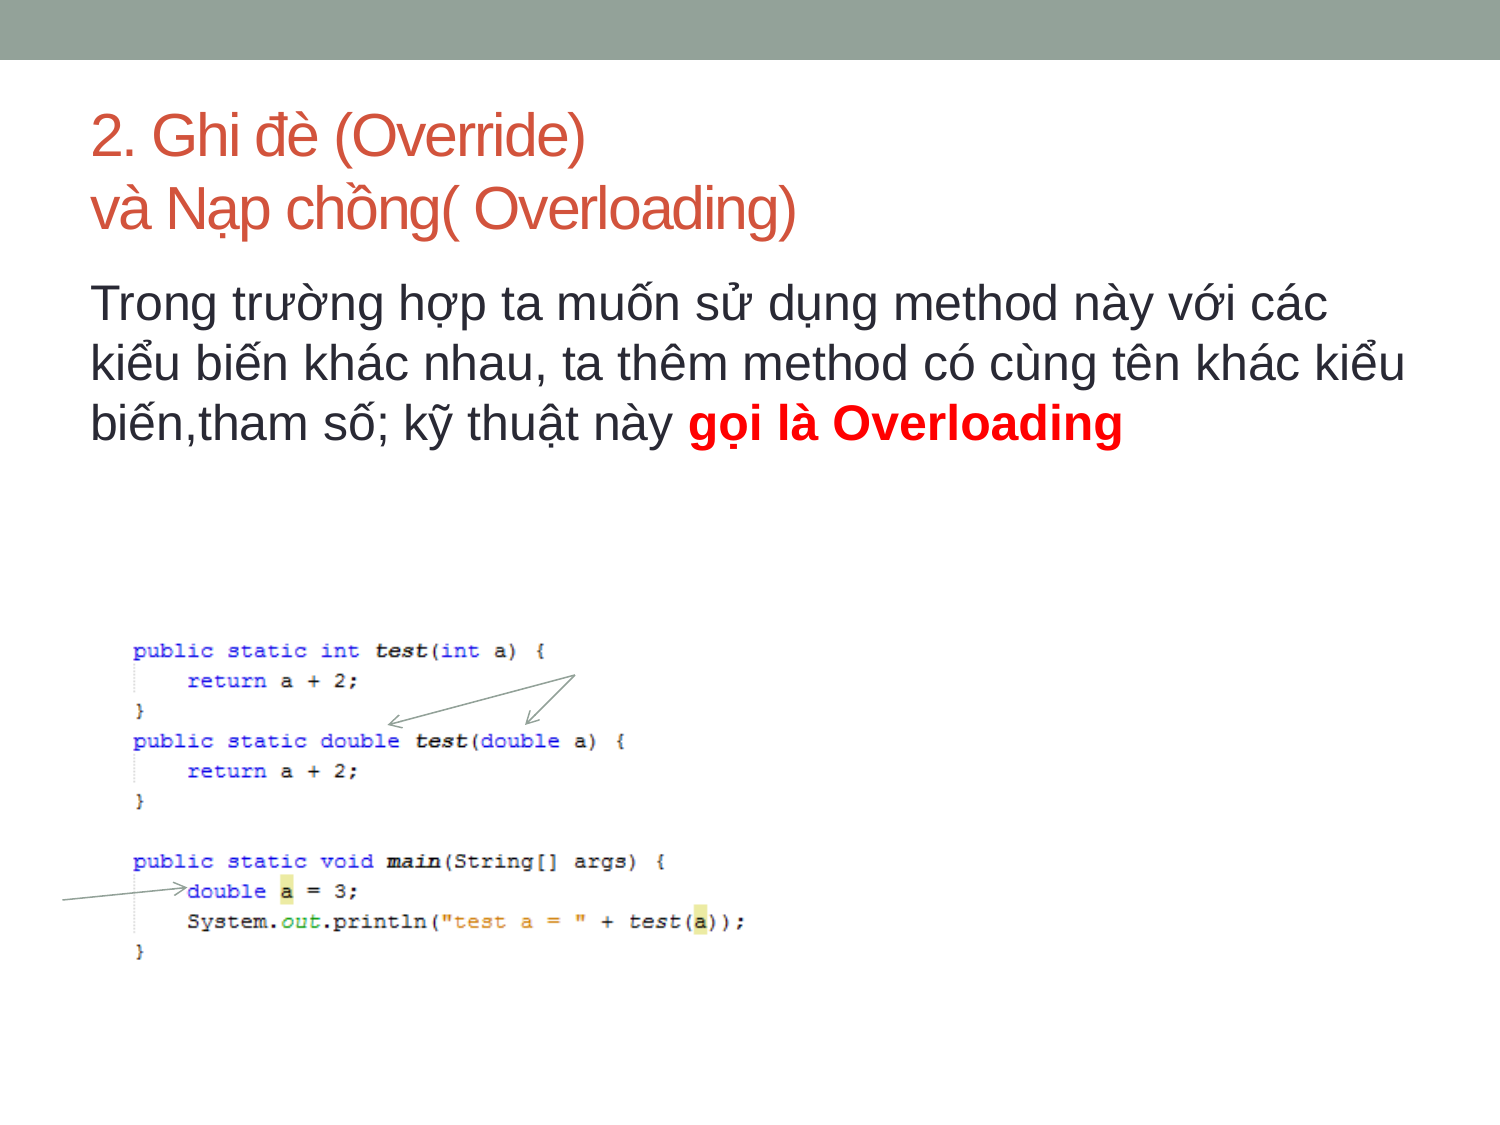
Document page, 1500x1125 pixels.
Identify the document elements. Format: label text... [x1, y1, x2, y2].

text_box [387, 674, 523, 726]
title 2. Ghi đè (Override) và Nạp chồng( Overloading) [75, 87, 1425, 250]
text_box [62, 887, 188, 901]
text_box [524, 674, 576, 726]
list Trong trường hợp ta muốn sử dụng method này với các kiểu biến khác nhau, ta thêm method có cùng tên khác kiểu biến,tham số; kỹ thuật này gọi là Overloading [75, 262, 1425, 1063]
picture [102, 624, 807, 976]
